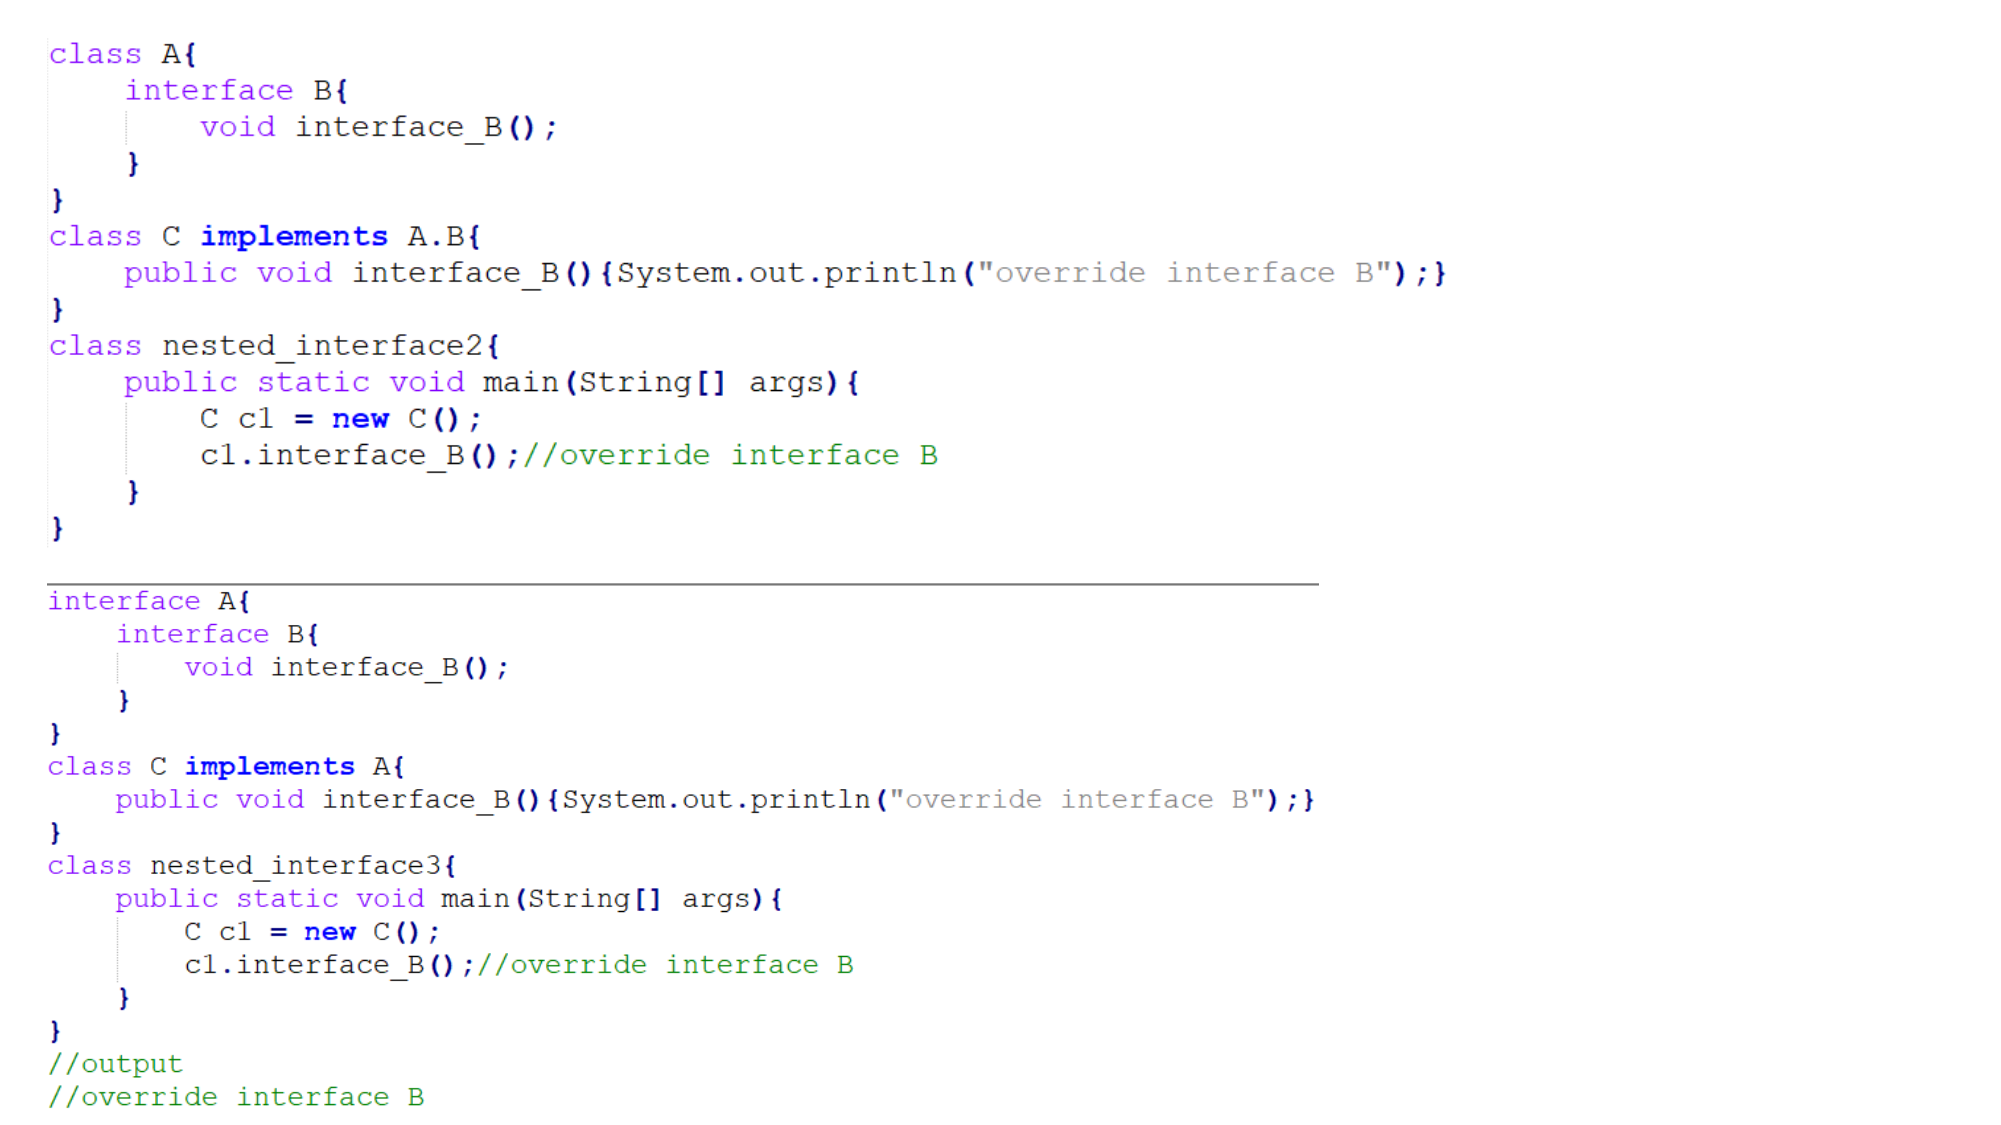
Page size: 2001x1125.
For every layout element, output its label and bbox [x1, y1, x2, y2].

picture [47, 583, 1319, 1116]
list [47, 37, 1450, 549]
